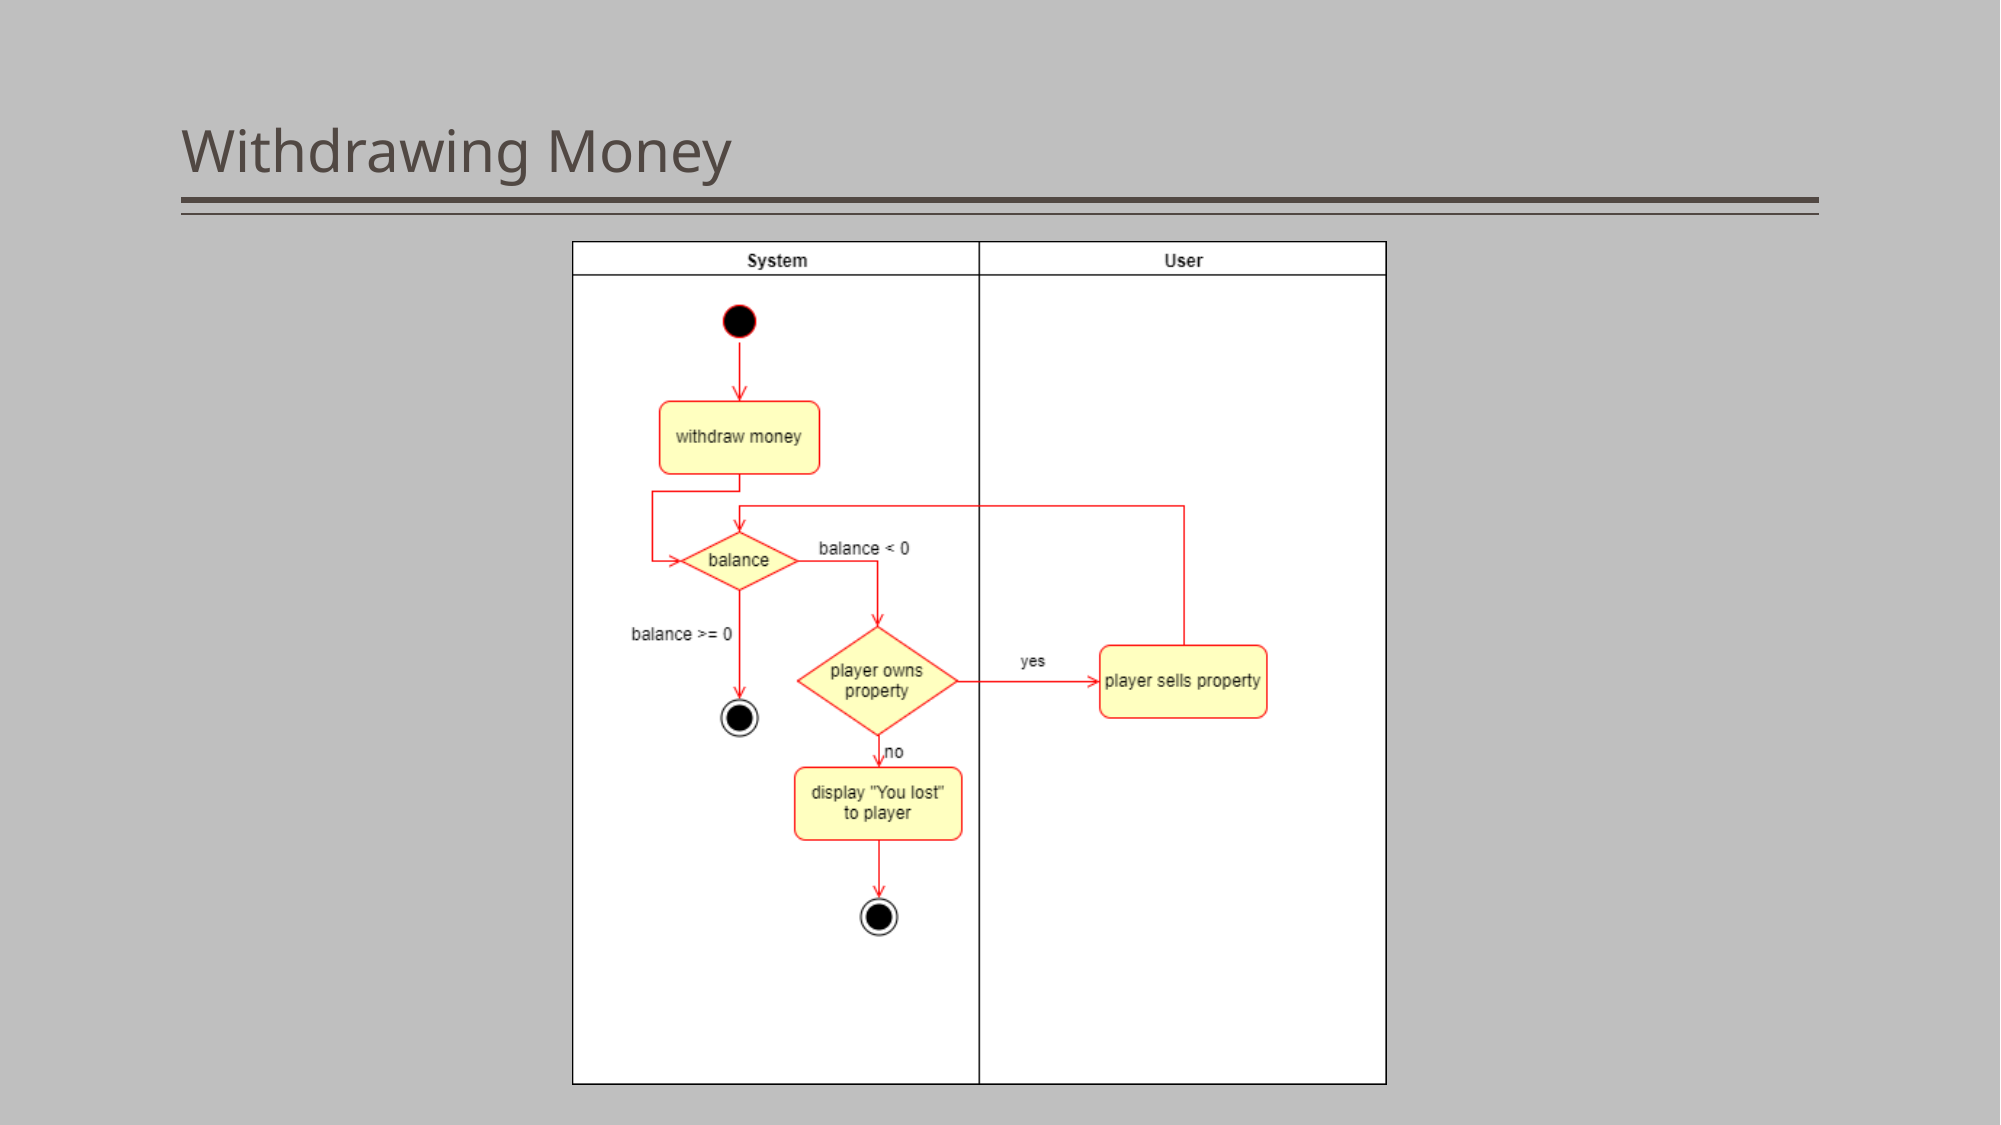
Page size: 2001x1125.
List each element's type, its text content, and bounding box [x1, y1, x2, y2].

picture [572, 241, 1387, 1085]
title Withdrawing Money [181, 12, 1819, 193]
